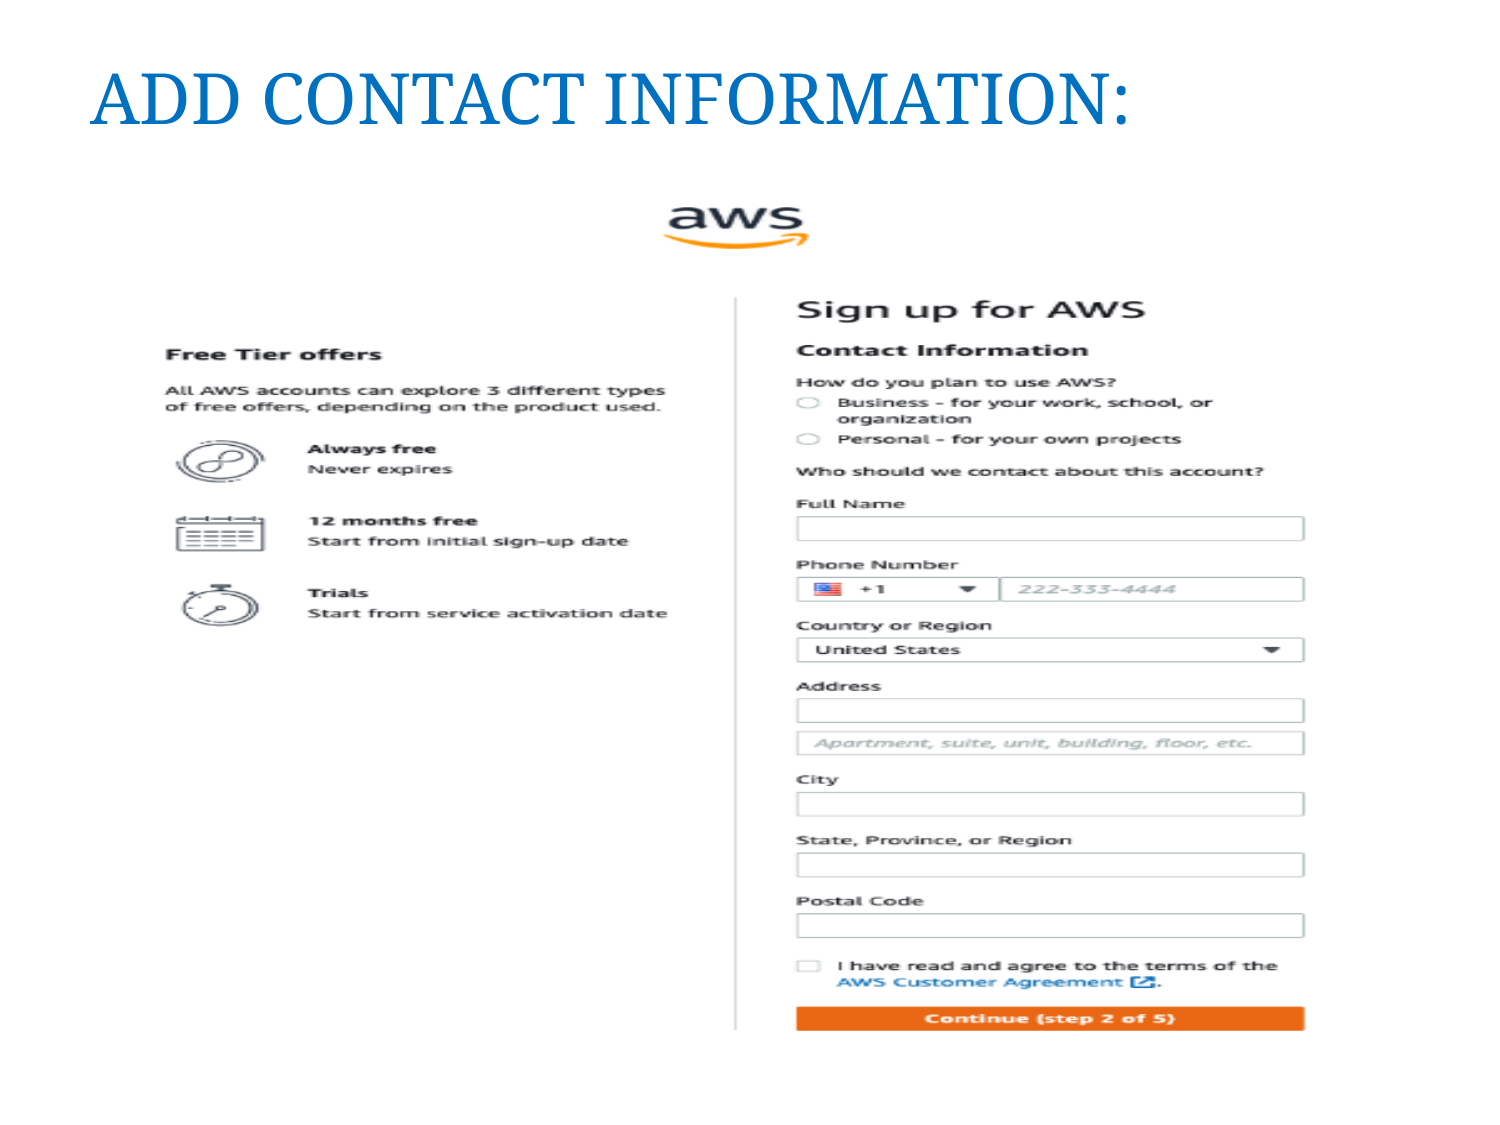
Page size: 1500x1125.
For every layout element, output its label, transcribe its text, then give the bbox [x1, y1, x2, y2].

title ADD CONTACT INFORMATION: [75, 45, 1425, 233]
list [112, 199, 1363, 1038]
